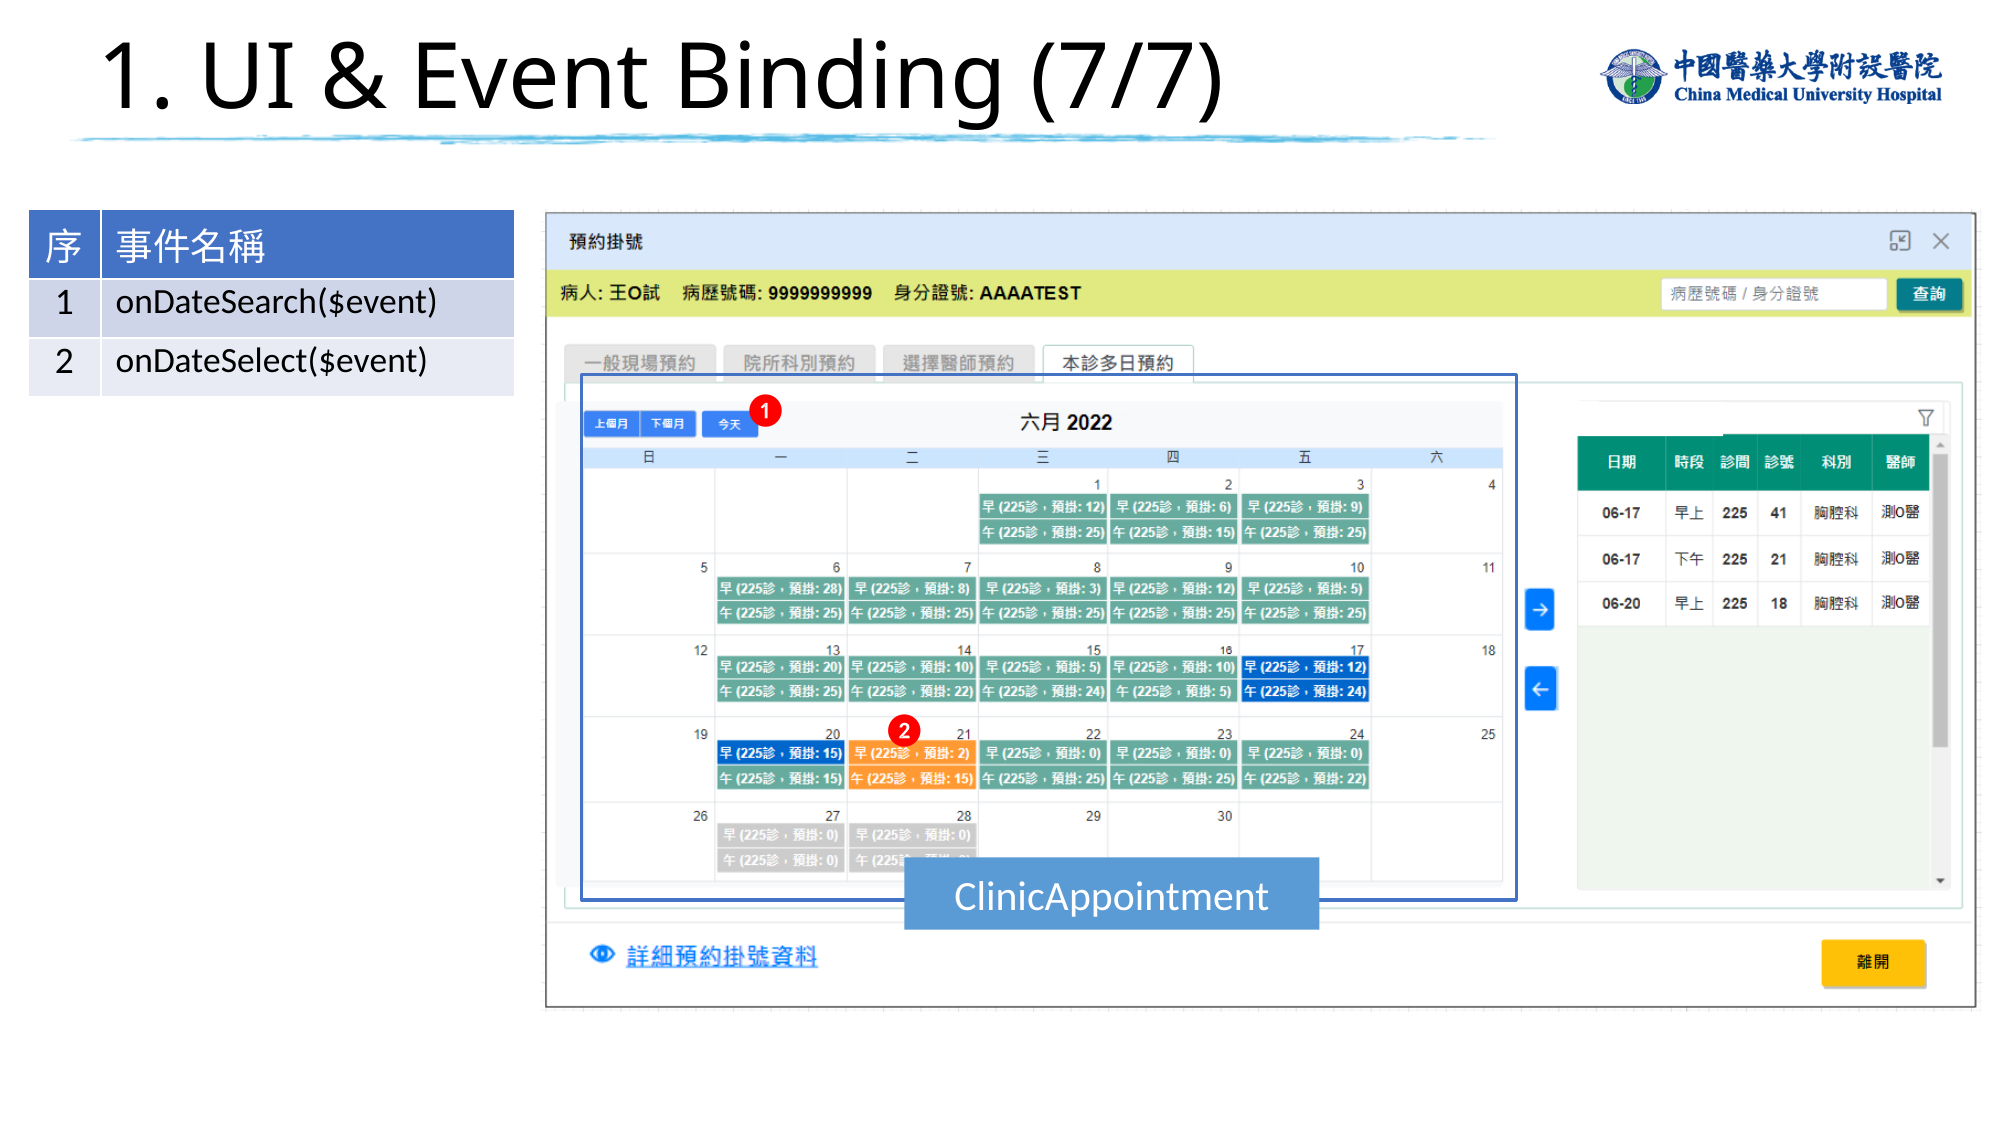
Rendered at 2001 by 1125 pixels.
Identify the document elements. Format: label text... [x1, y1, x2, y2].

table_header 序 [29, 210, 100, 278]
table_cell onDateSelect($event) [102, 339, 514, 396]
picture [581, 930, 826, 981]
picture [1909, 27, 1964, 130]
picture [61, 130, 1511, 147]
title 1. UI & Event Binding (7/7) [82, 20, 1909, 138]
table_cell onDateSearch($event) [102, 280, 514, 337]
table_cell 2 [29, 339, 100, 396]
table_cell 1 [29, 280, 100, 337]
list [540, 209, 1982, 1012]
table_header 事件名稱 [102, 210, 514, 278]
